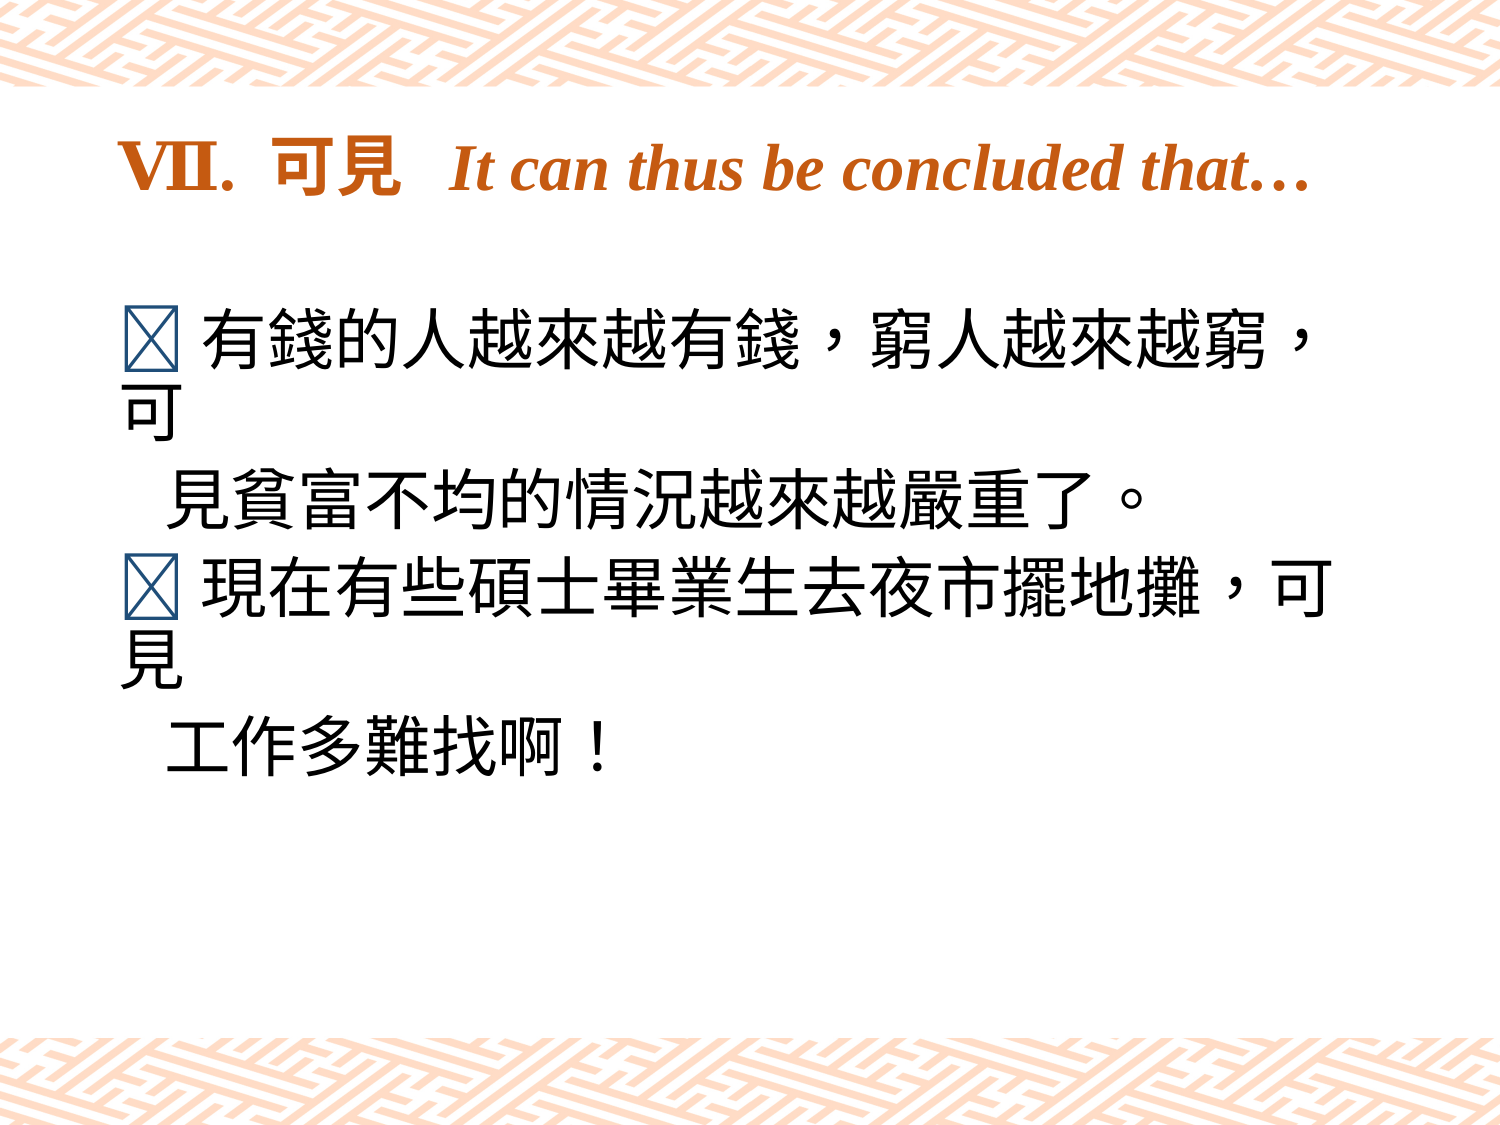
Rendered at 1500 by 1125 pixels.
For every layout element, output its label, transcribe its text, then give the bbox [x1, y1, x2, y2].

list 有錢的人越來越有錢，窮人越來越窮，可 見貧富不均的情況越來越嚴重了。 現在有些碩士畢業生去夜市擺地攤，可見 工作多難找啊！ [103, 299, 1397, 1014]
picture [0, 0, 1500, 1125]
title Ⅶ. 可見 It can thus be concluded that… [103, 59, 1397, 278]
